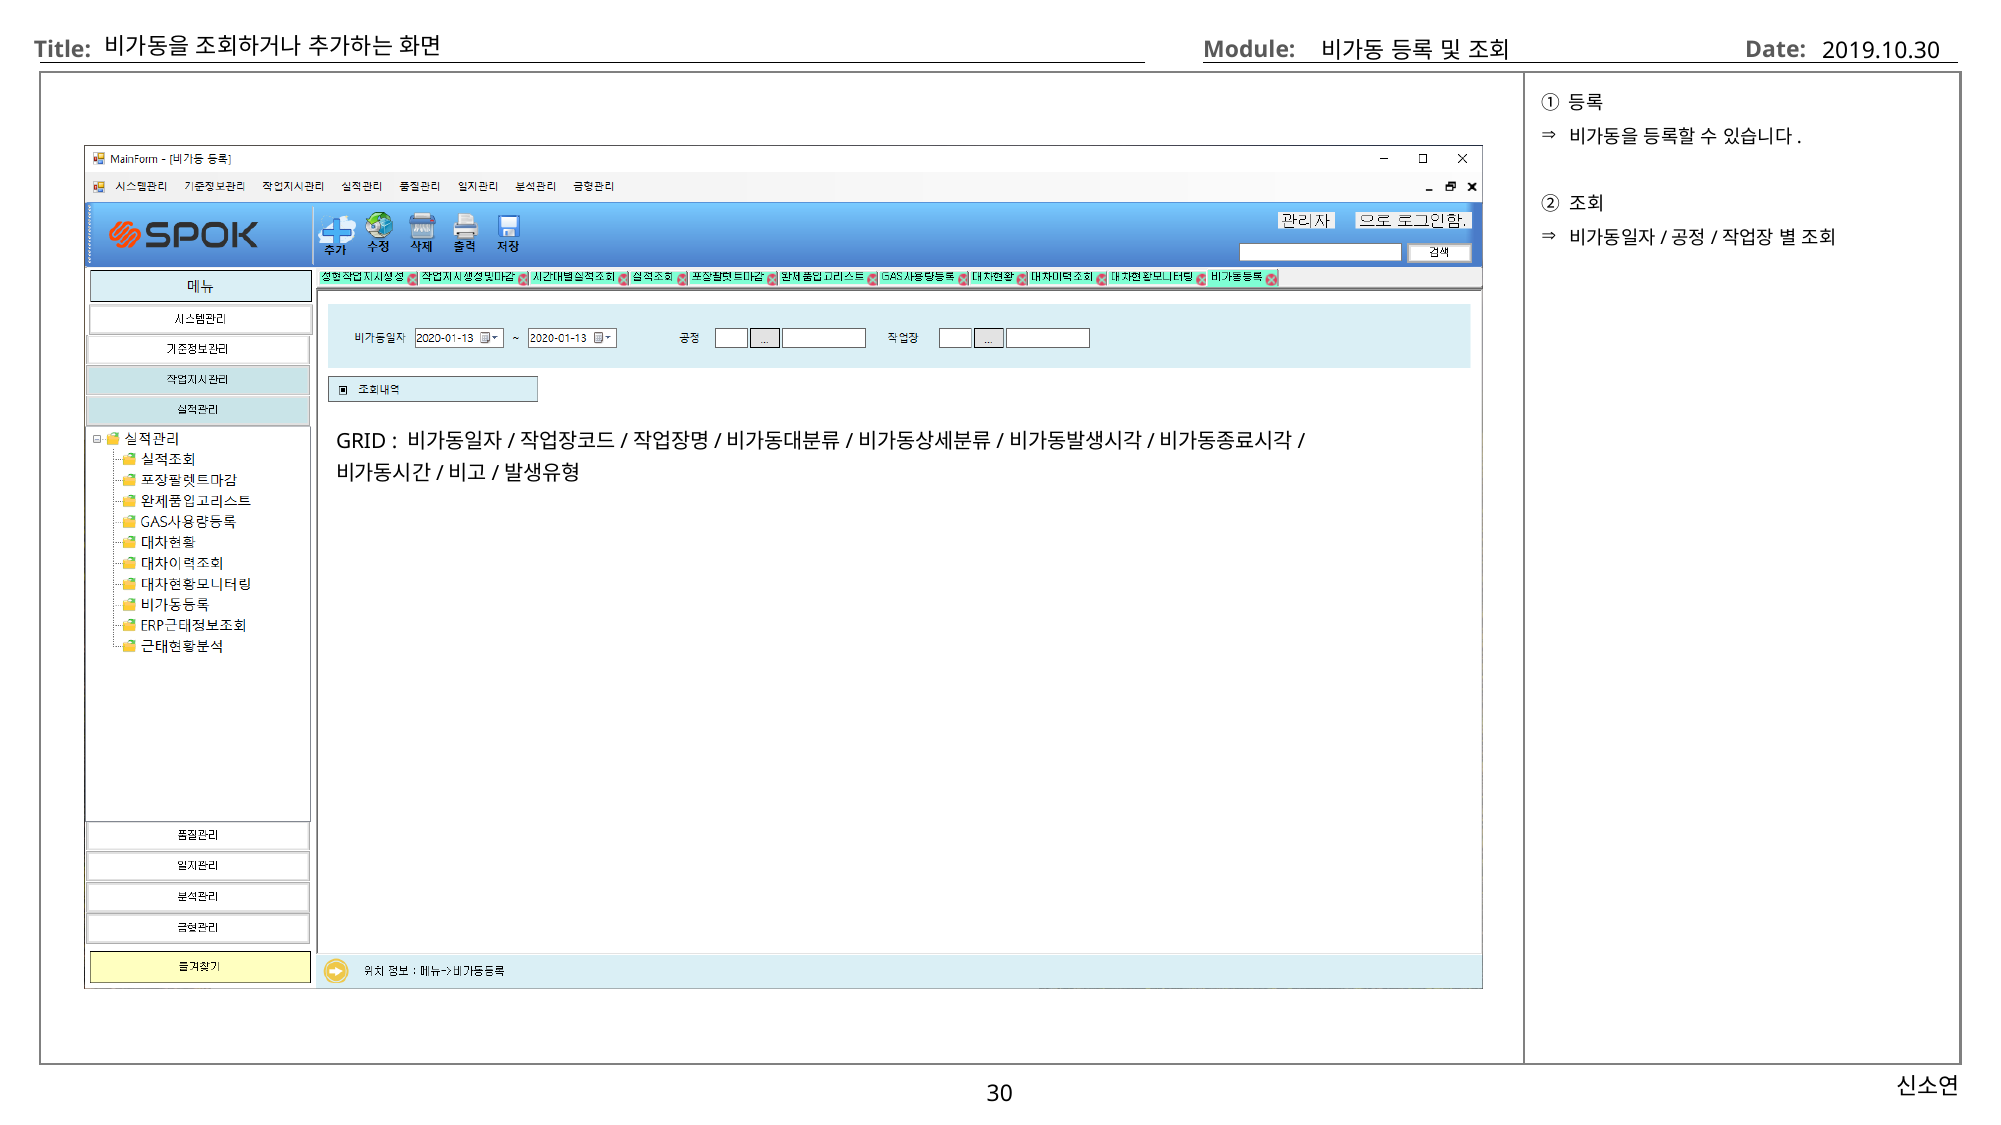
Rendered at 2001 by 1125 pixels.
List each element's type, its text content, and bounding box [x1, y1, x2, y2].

list 신소연 [1526, 1067, 1960, 1103]
list 2019.10.30 [1822, 31, 1990, 67]
picture [84, 145, 1483, 990]
list 비가동 등록 및 조회 [1321, 31, 1651, 67]
text_box ① 등록 비가동을 등록할 수 있습니다. ② 조회 비가동일자/공정/작업장 별 조회 [1526, 72, 1960, 256]
title 비가동을 조회하거나 추가하는 화면 [104, 29, 1123, 66]
